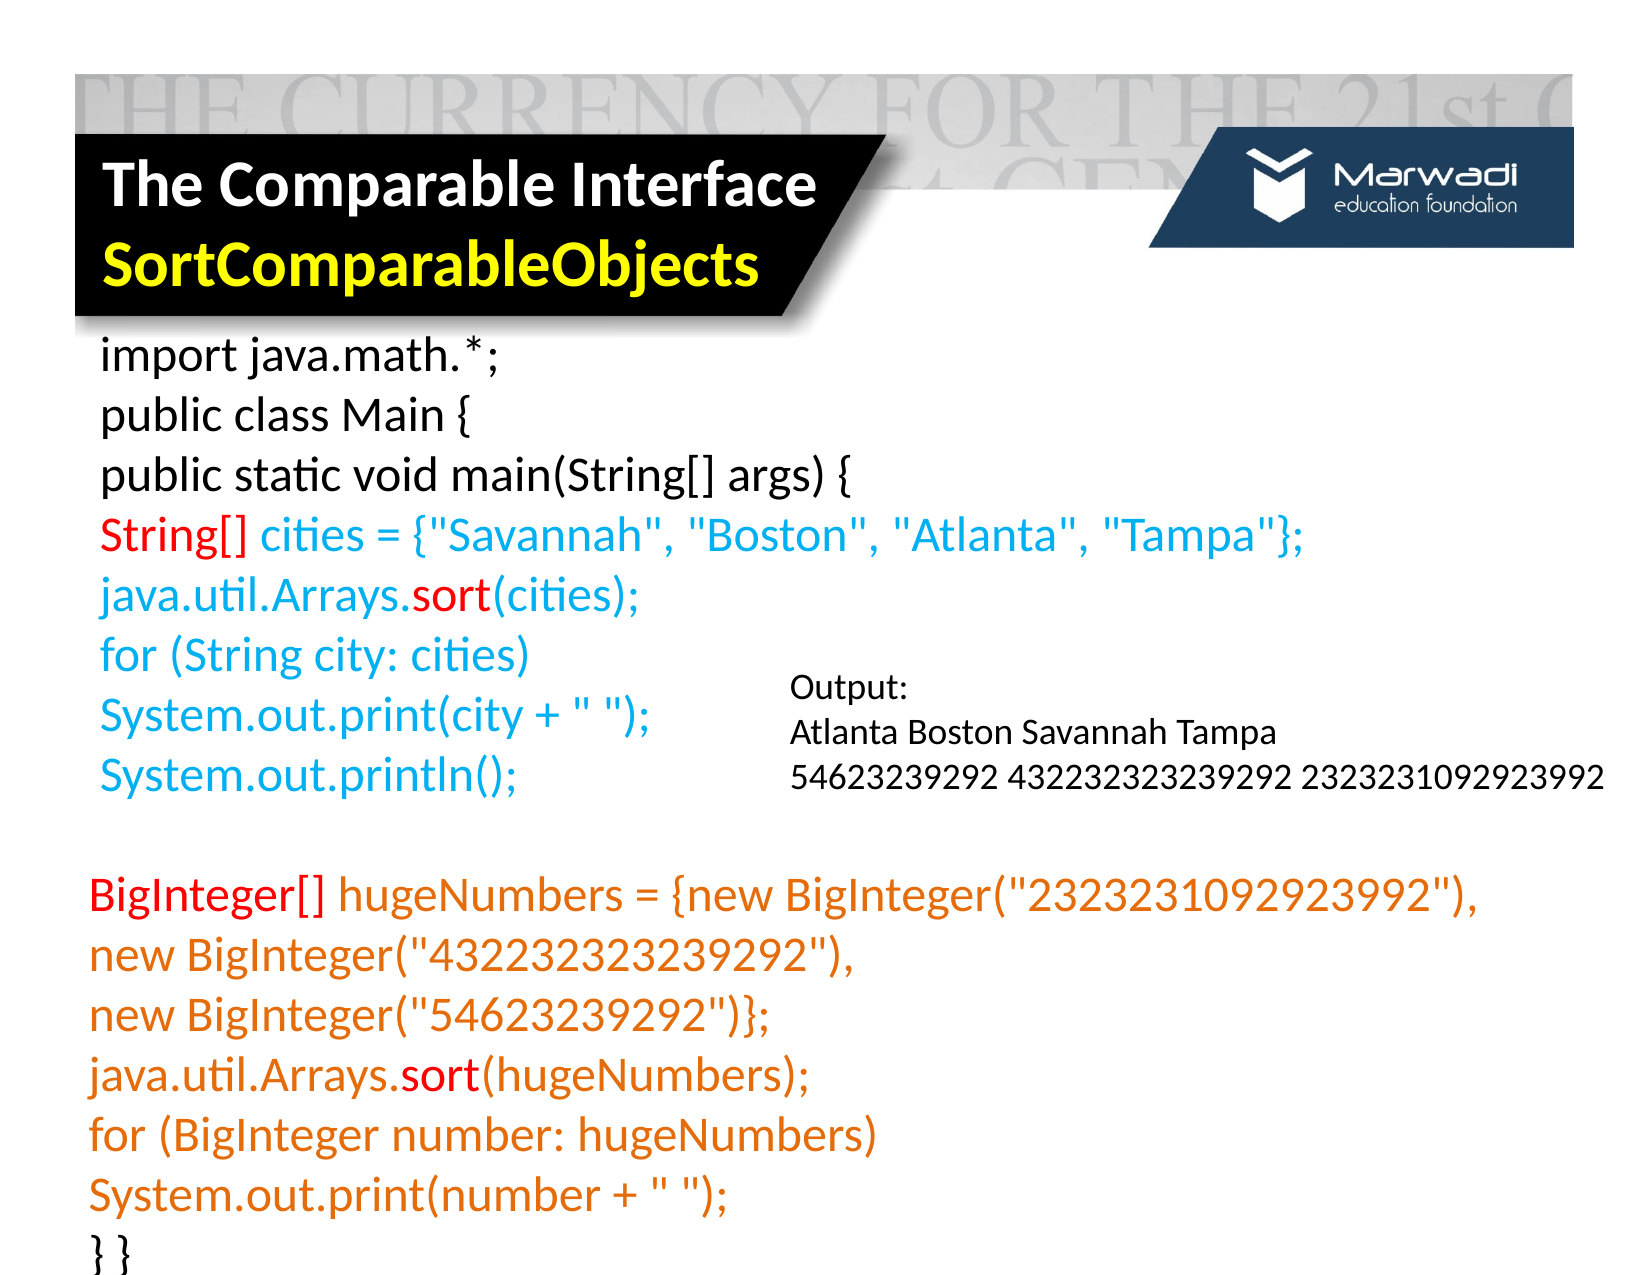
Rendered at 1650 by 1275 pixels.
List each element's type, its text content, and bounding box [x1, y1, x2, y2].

text_box Output: Atlanta Boston Savannah Tampa 54623239292 432232323239292 2323231092923992 [774, 654, 1650, 805]
text_box import java.math.*; public class Main { public static void main(String[] args) { String[] cities = {"Savannah", "Boston", "Atlanta", "Tampa"}; java.util.Arrays.sort(cities); for (String city: cities) System.out.print(city + " "); System.out.println(); BigInteger[] hugeNumbers = {new BigInteger("2323231092923992"), new BigInteger("432232323239292"), new BigInteger("54623239292")}; java.util.Arrays.sort(hugeNumbers); for (BigInteger number: hugeNumbers) System.out.print(number + " "); } } [62, 313, 1513, 1275]
text_box The Comparable Interface SortComparableObjects [99, 137, 825, 300]
picture [75, 74, 1574, 341]
